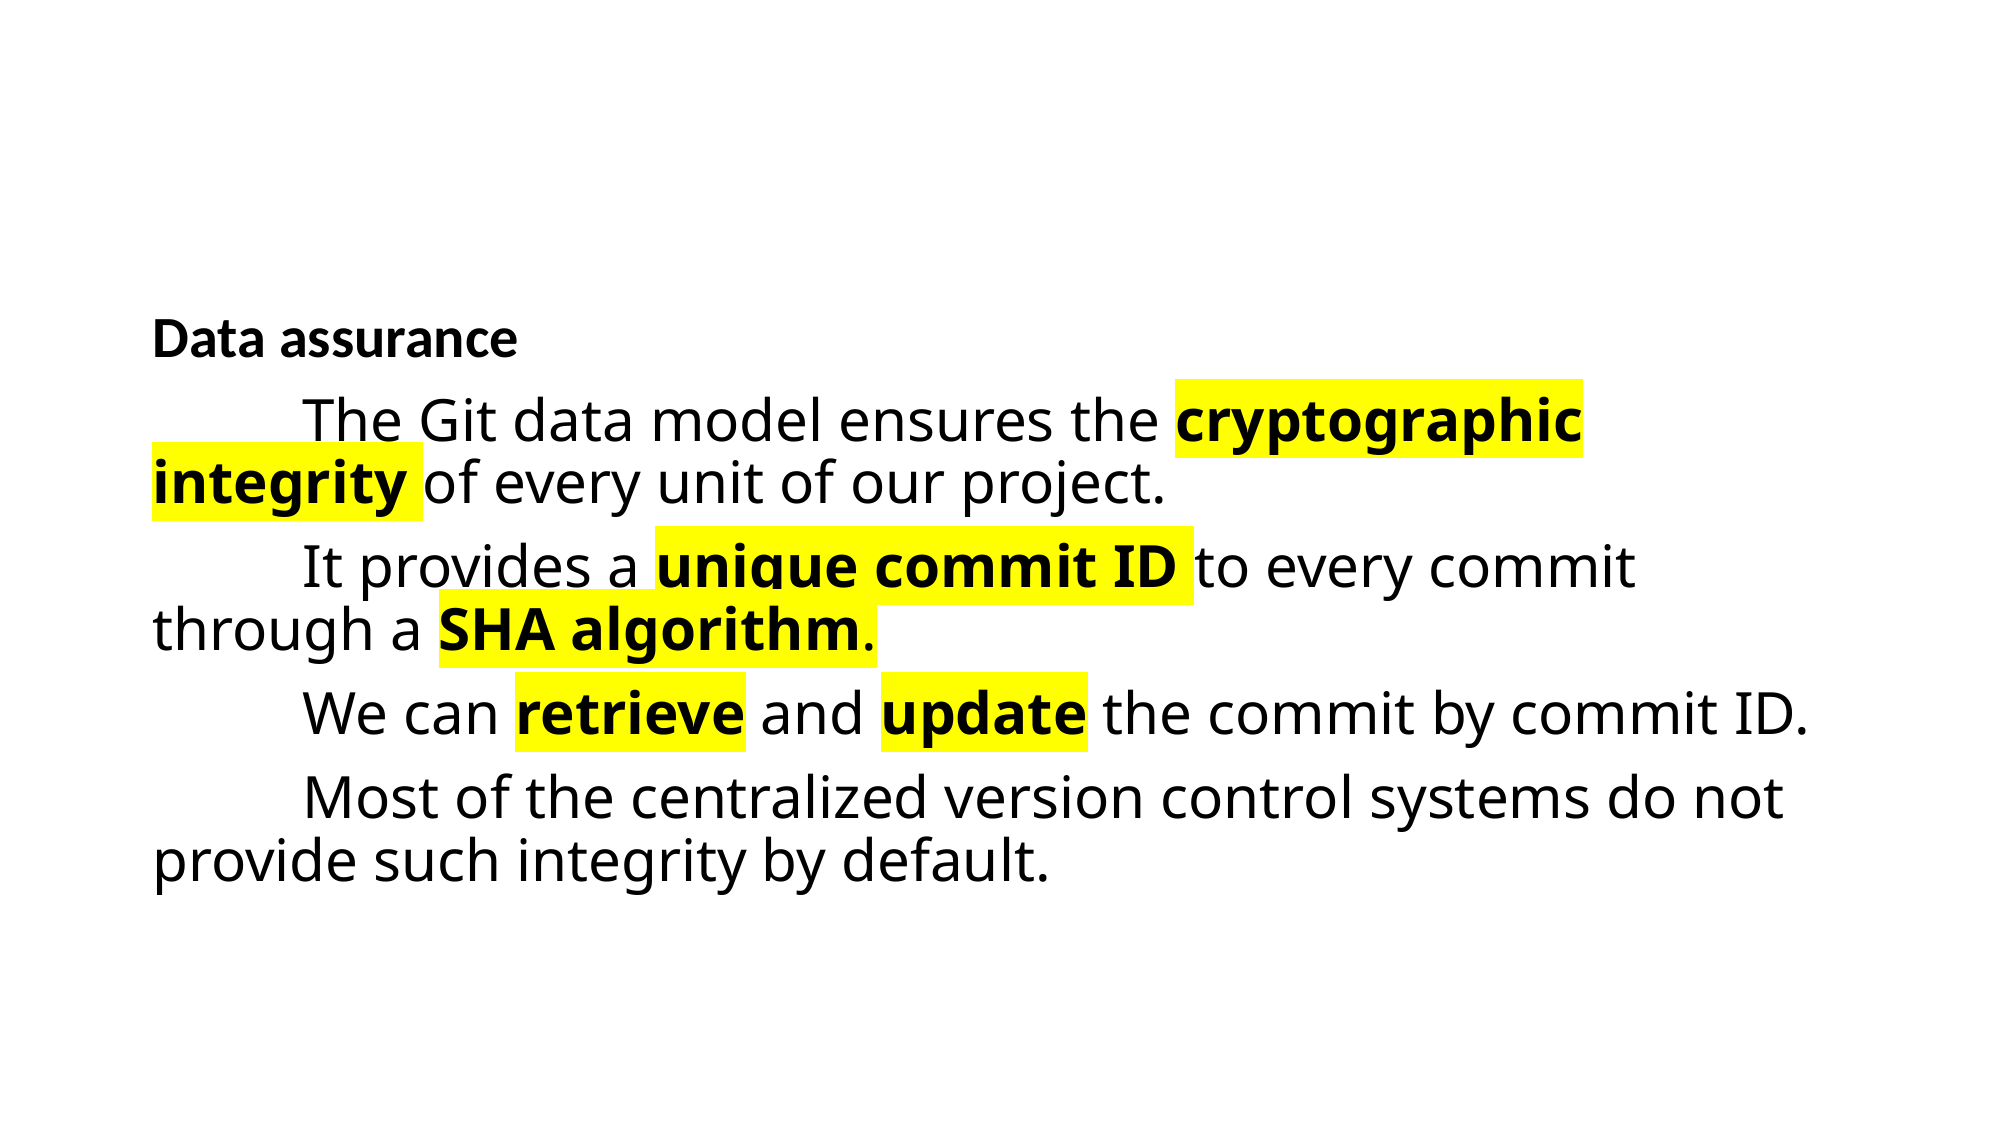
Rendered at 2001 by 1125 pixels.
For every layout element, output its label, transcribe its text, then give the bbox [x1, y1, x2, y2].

list Data assurance The Git data model ensures the cryptographic integrity of every unit of our project. It provides a unique commit ID to every commit through a SHA algorithm. We can retrieve and update the commit by commit ID. Most of the centralized version control systems do not provide such integrity by default. [137, 299, 1863, 1014]
